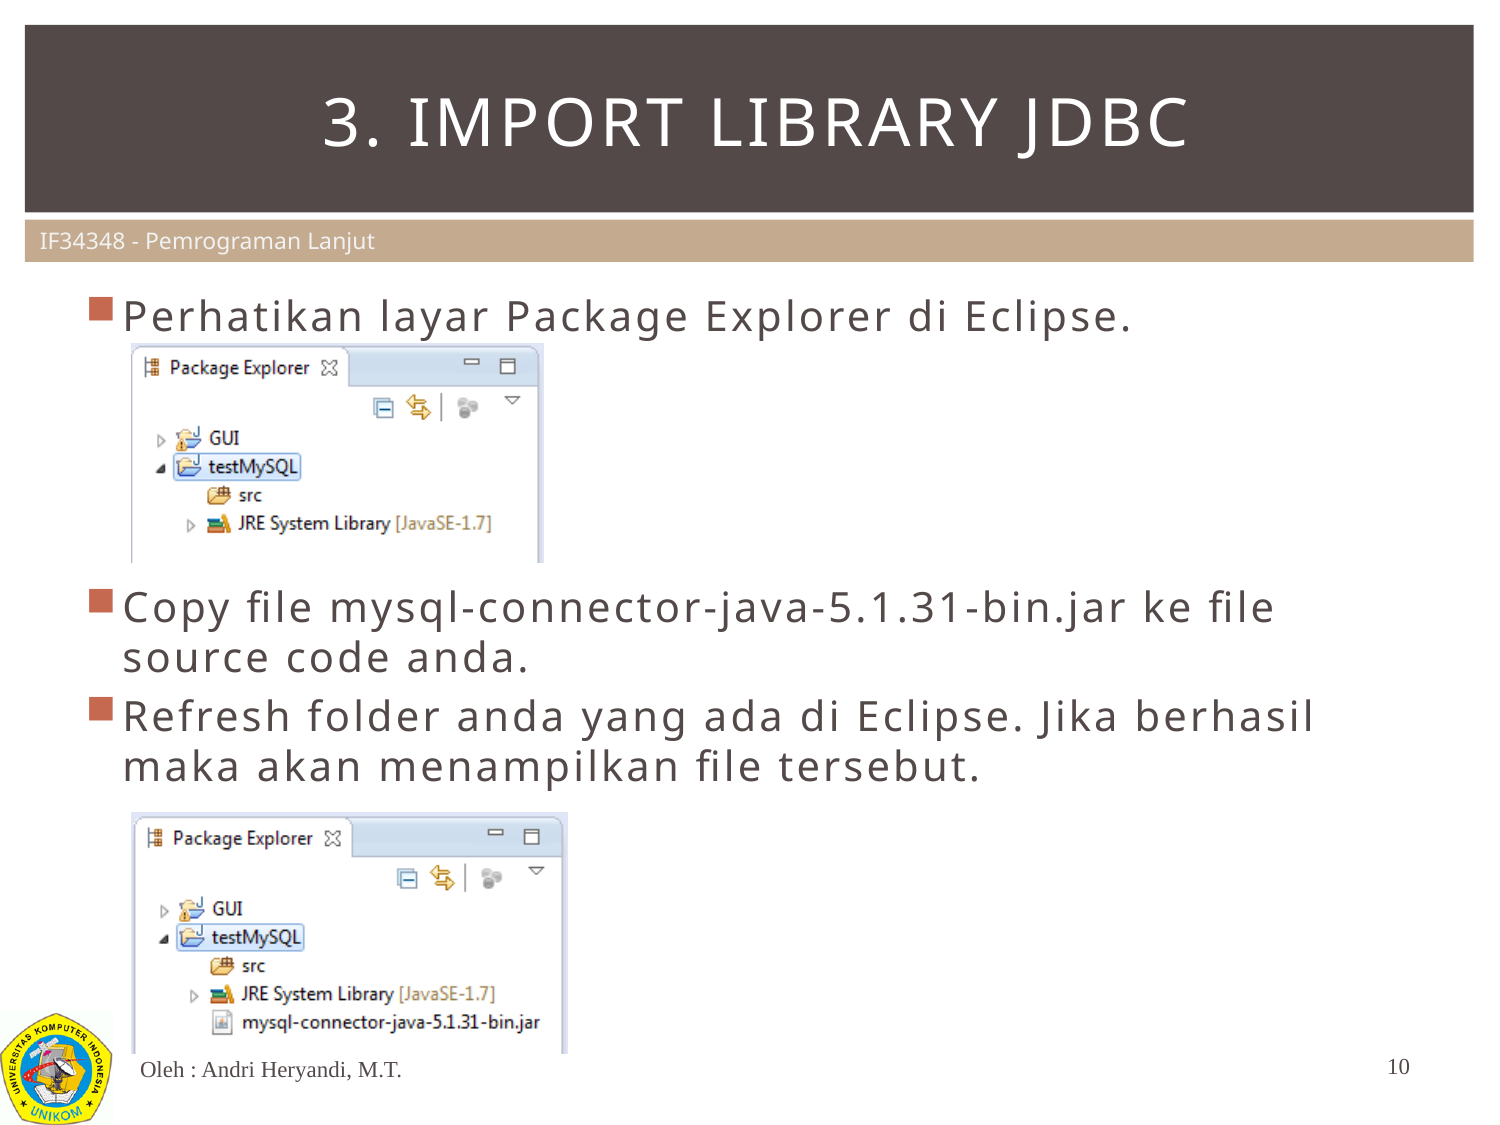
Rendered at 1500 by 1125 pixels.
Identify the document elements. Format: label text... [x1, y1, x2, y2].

footer Oleh : Andri Heryandi, M.T. [125, 1045, 675, 1091]
list Perhatikan layar Package Explorer di Eclipse. Copy file mysql-connector-java-5.1.31-bin.jar ke file source code anda. Refresh folder anda yang ada di Eclipse. Jika berhasil maka akan menampilkan file tersebut. [62, 281, 1442, 1005]
slide_number 10 [1349, 1041, 1448, 1089]
title 3. Import library jdbc [62, 48, 1450, 191]
picture [130, 812, 568, 1054]
picture [0, 1010, 113, 1125]
picture [130, 343, 545, 563]
